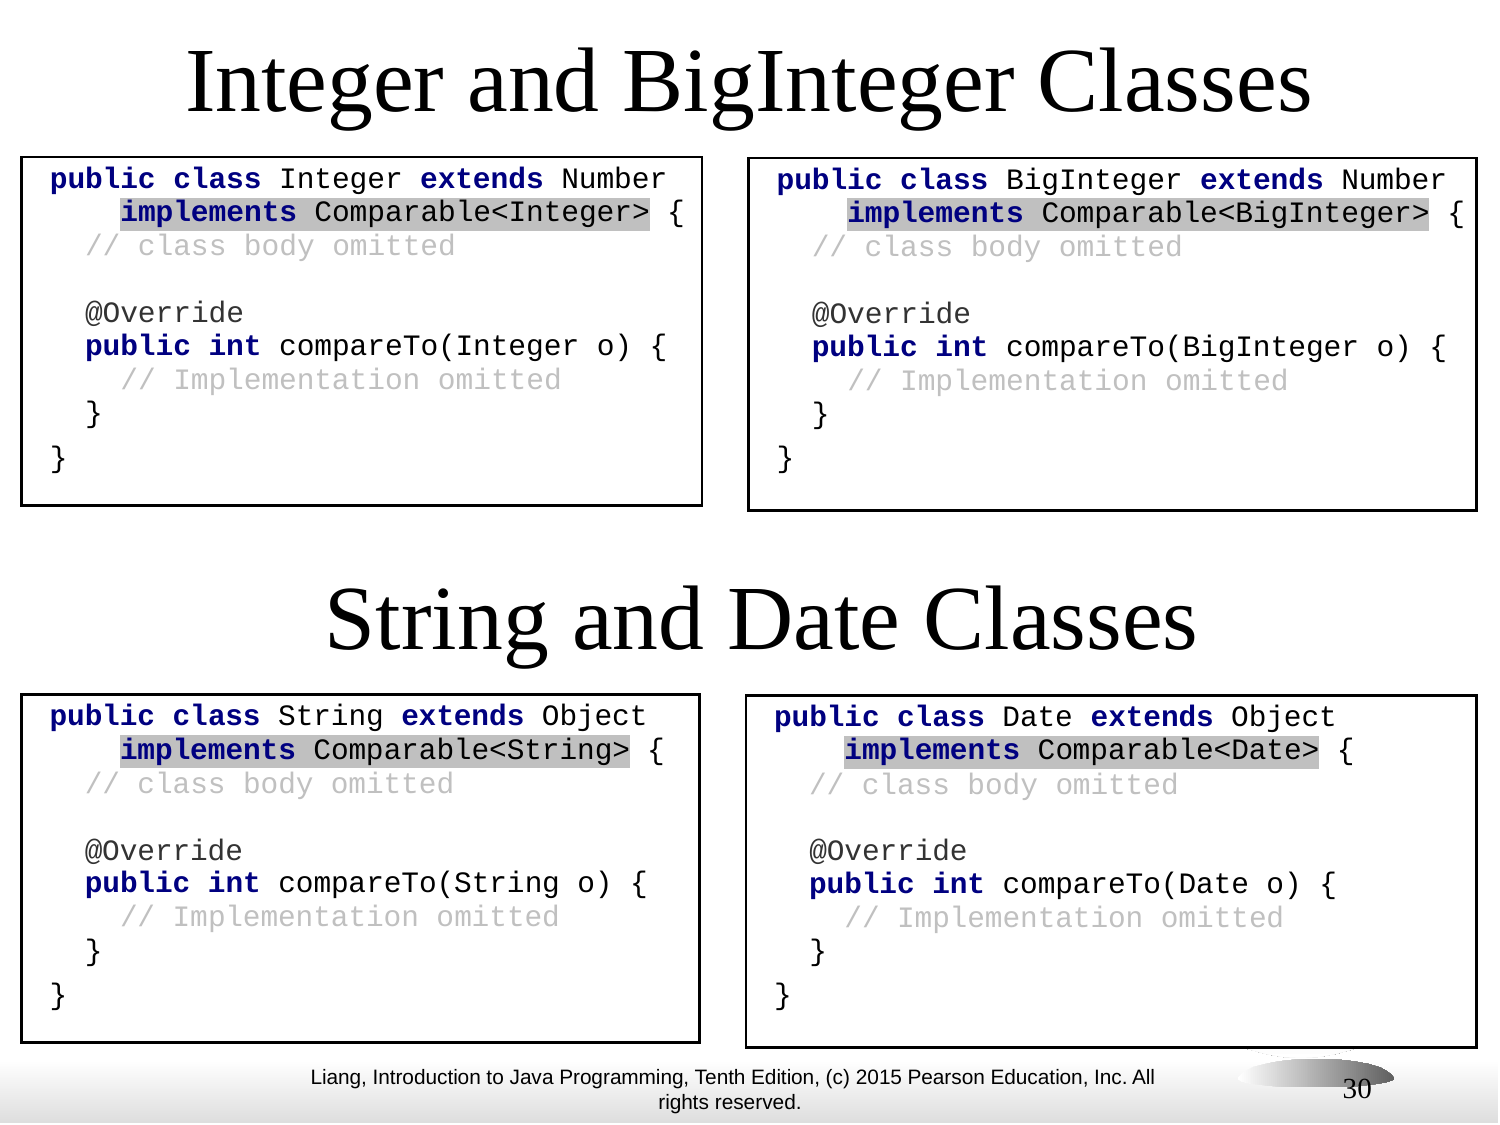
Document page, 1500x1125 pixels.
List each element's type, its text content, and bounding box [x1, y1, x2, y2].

title Integer and BigInteger Classes [112, 37, 1388, 113]
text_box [0, 674, 1500, 1059]
text_box String and Date Classes [124, 574, 1400, 650]
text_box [0, 137, 1500, 522]
text_box [1074, 1059, 1388, 1125]
